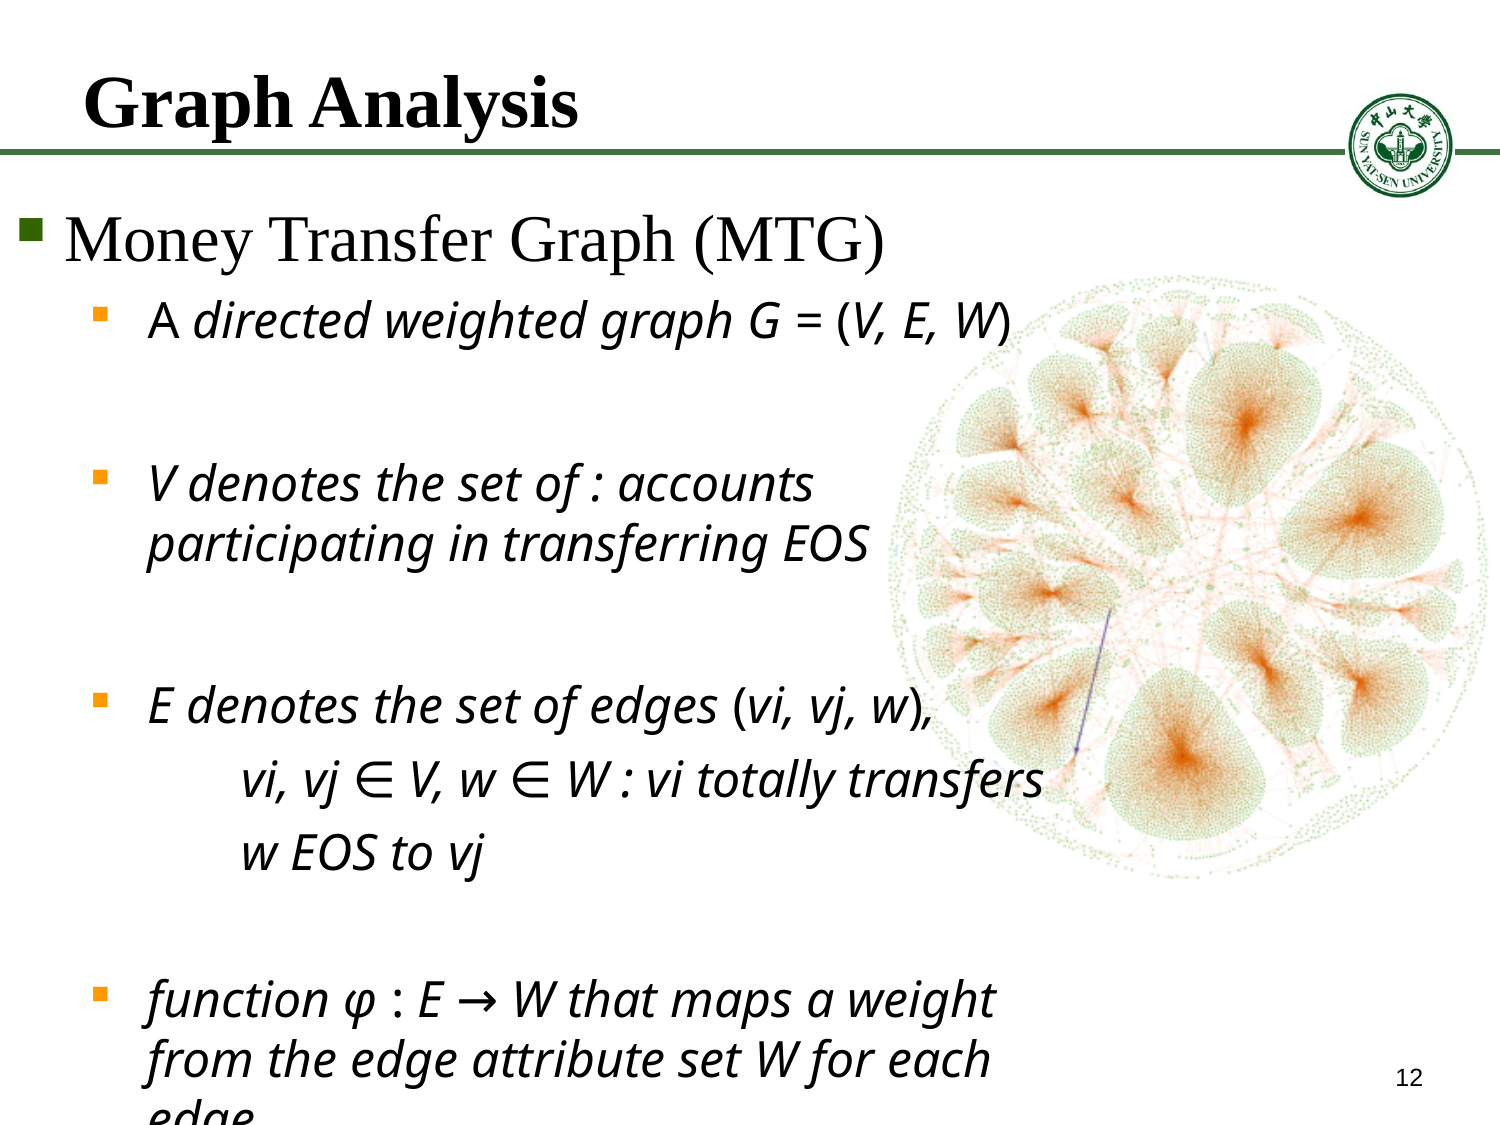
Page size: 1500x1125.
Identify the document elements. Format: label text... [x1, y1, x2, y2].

list Money Transfer Graph (MTG) A directed weighted graph G = (V, E, W) V denotes the set of : accounts participating in transferring EOS E denotes the set of edges (vi, vj, w), vi, vj ∈ V, w ∈ W : vi totally transfers w EOS to vj function φ : E → W that maps a weight from the edge attribute set W for each edge Degree Distribution [1, 187, 1088, 1050]
title Graph Analysis [67, 62, 1426, 150]
picture [874, 274, 1500, 912]
picture [1345, 90, 1455, 200]
